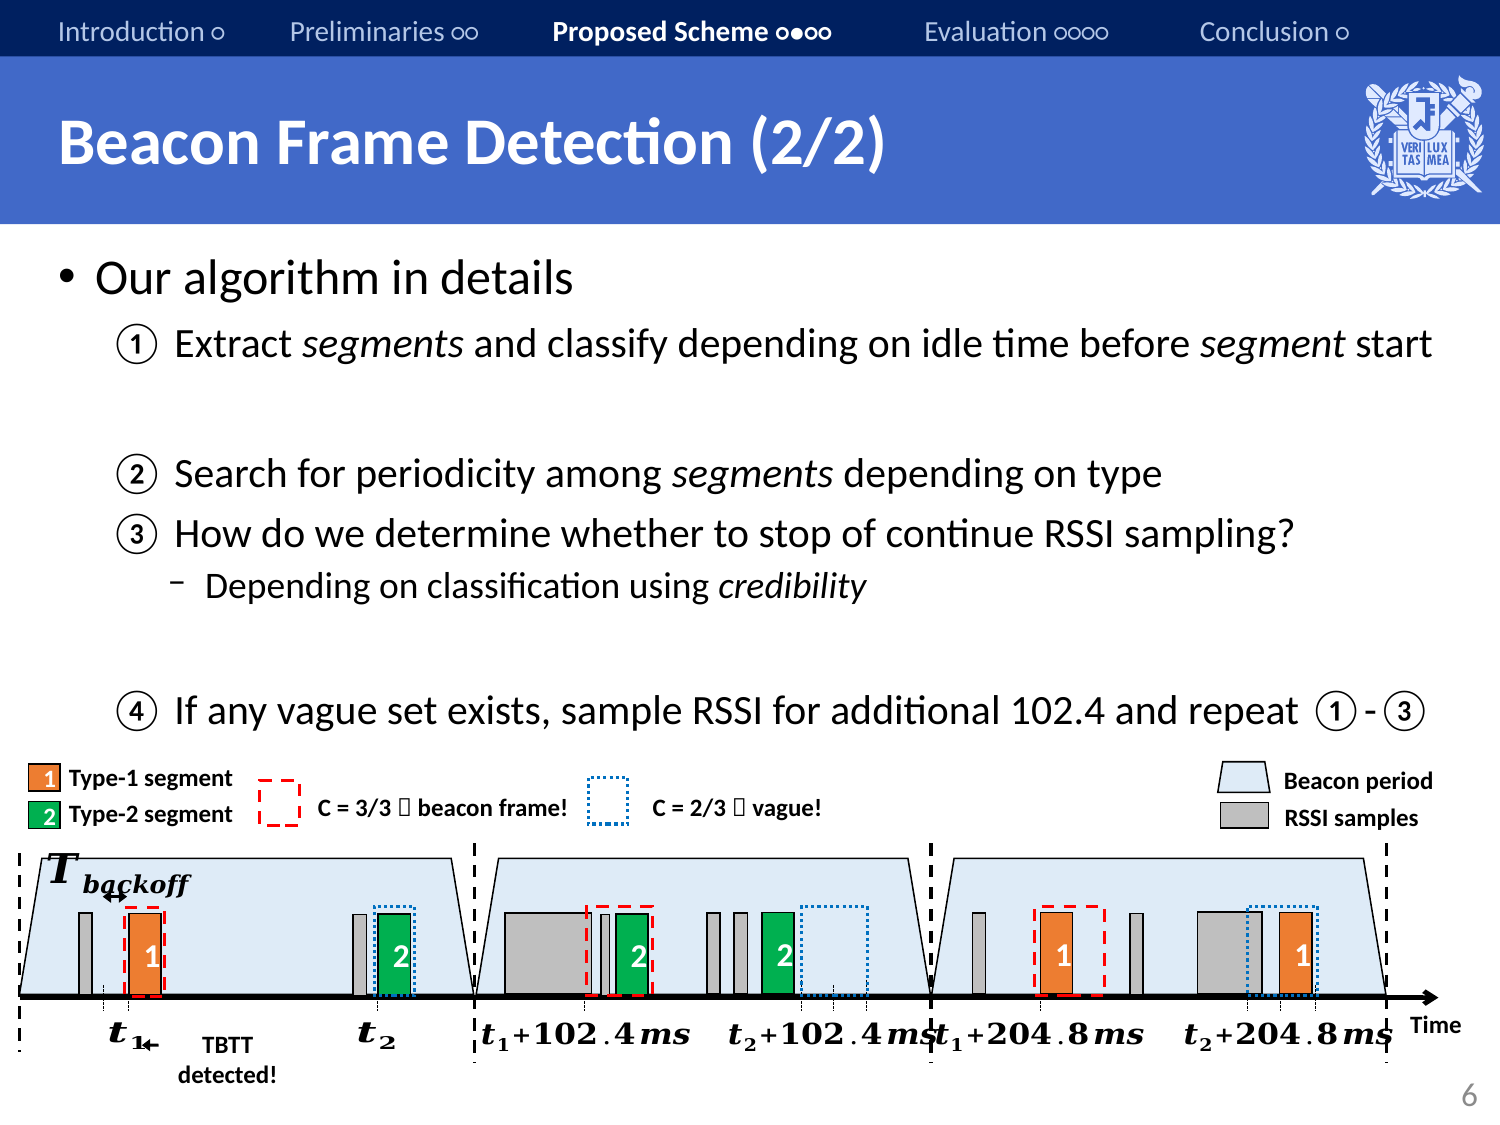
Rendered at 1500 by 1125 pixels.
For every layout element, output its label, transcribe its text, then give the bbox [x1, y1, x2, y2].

text_box Beacon period [1268, 763, 1450, 793]
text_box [1387, 997, 1500, 1036]
text_box [504, 912, 586, 995]
text_box [259, 779, 301, 827]
text_box [1033, 905, 1106, 997]
text_box [1129, 912, 1144, 996]
text_box [587, 777, 629, 783]
text_box Proposed Scheme ○●○○ [540, 15, 883, 48]
text_box [801, 905, 869, 997]
text_box [971, 912, 986, 995]
text_box 2 [27, 801, 61, 830]
text_box [124, 906, 166, 997]
text_box [78, 912, 93, 995]
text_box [141, 1021, 307, 1059]
text_box [932, 857, 1386, 996]
text_box [587, 821, 629, 825]
text_box [1216, 760, 1268, 794]
text_box [733, 912, 748, 995]
text_box 1 [27, 763, 61, 792]
text_box RSSI samples [1243, 793, 1461, 831]
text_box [20, 997, 474, 1036]
text_box [1219, 801, 1270, 829]
text_box C = 3/3  beacon frame! [284, 783, 578, 821]
text_box C = 2/3  vague! [578, 783, 897, 821]
text_box [586, 905, 653, 997]
text_box [20, 857, 474, 996]
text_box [932, 997, 1386, 1036]
text_box [475, 857, 930, 996]
title Beacon Frame Detection (2/2) [43, 57, 1349, 214]
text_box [475, 997, 930, 1036]
text_box [1196, 911, 1247, 995]
slide_number 6 [1060, 1063, 1478, 1124]
text_box 2 [761, 911, 795, 995]
text_box Type-1 segment [42, 754, 260, 789]
text_box Type-2 segment [42, 789, 259, 827]
text_box [352, 913, 367, 997]
text_box [373, 905, 416, 997]
text_box [1247, 905, 1319, 997]
text_box [706, 912, 721, 995]
